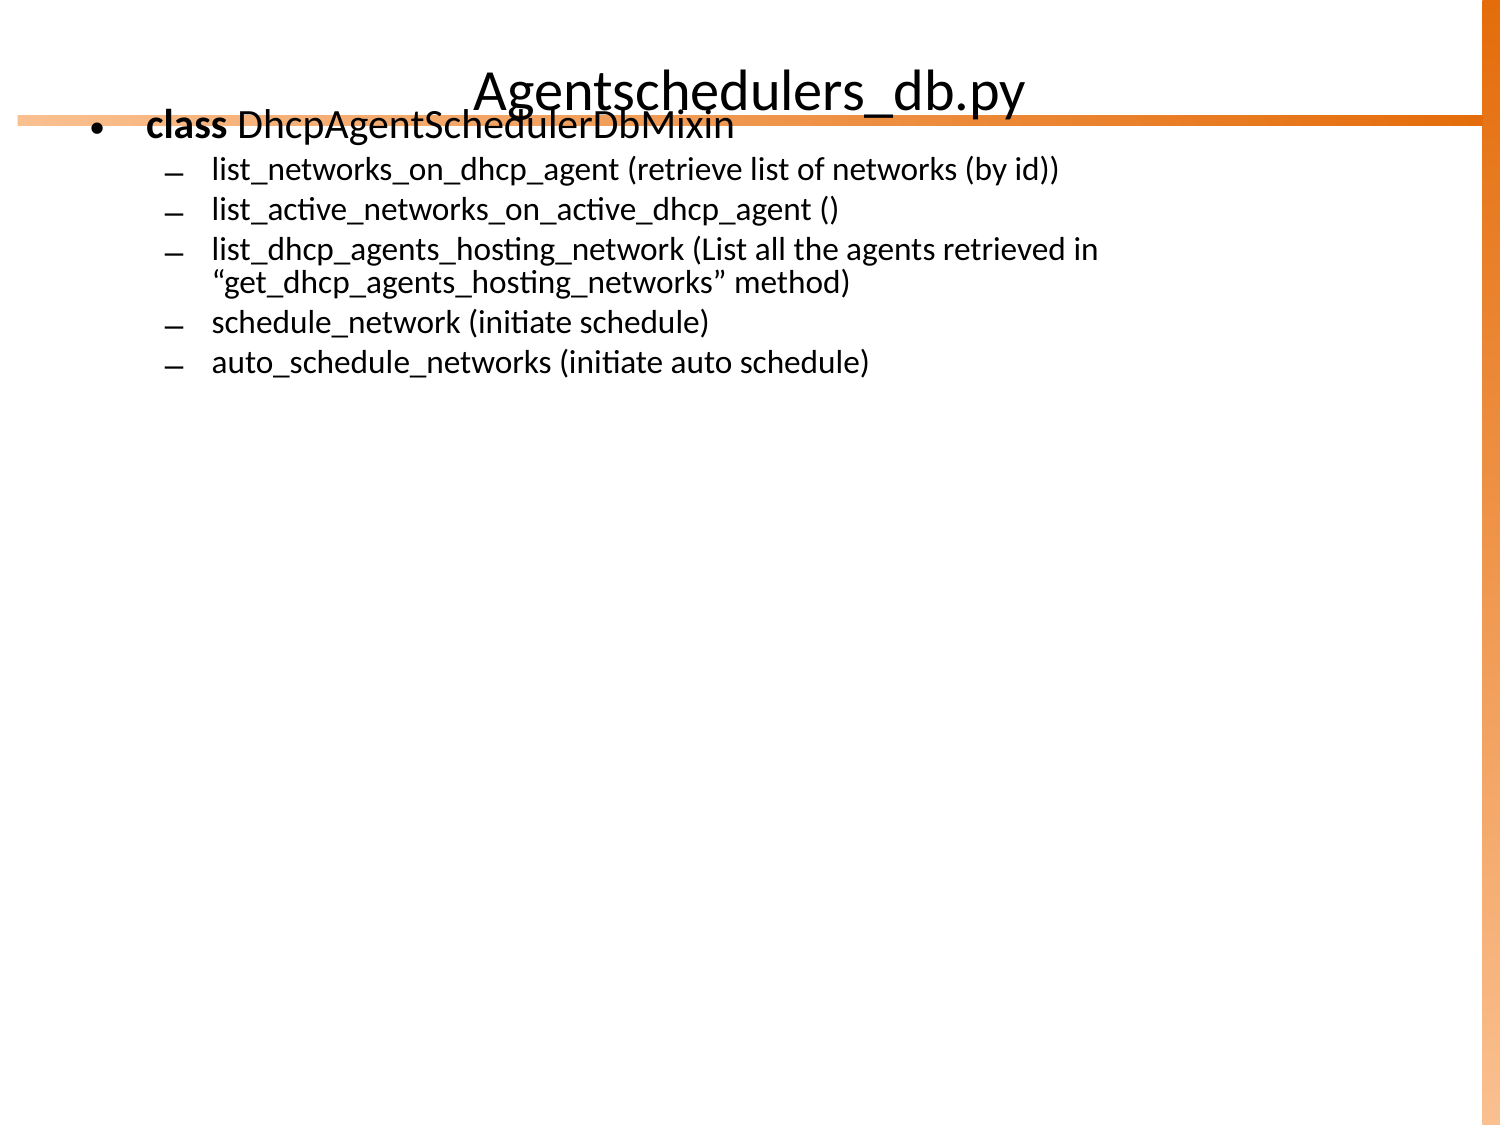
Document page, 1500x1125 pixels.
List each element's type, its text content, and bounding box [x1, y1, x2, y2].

text_box class DhcpAgentSchedulerDbMixin list_networks_on_dhcp_agent (retrieve list of networks (by id)) list_active_networks_on_active_dhcp_agent () list_dhcp_agents_hosting_network (List all the agents retrieved in “get_dhcp_agents_hosting_networks” method) schedule_network (initiate schedule) auto_schedule_networks (initiate auto schedule) [74, 113, 1425, 1075]
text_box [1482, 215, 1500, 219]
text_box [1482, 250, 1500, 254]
text_box Agentschedulers_db.py [74, 45, 1425, 113]
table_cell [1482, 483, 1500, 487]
